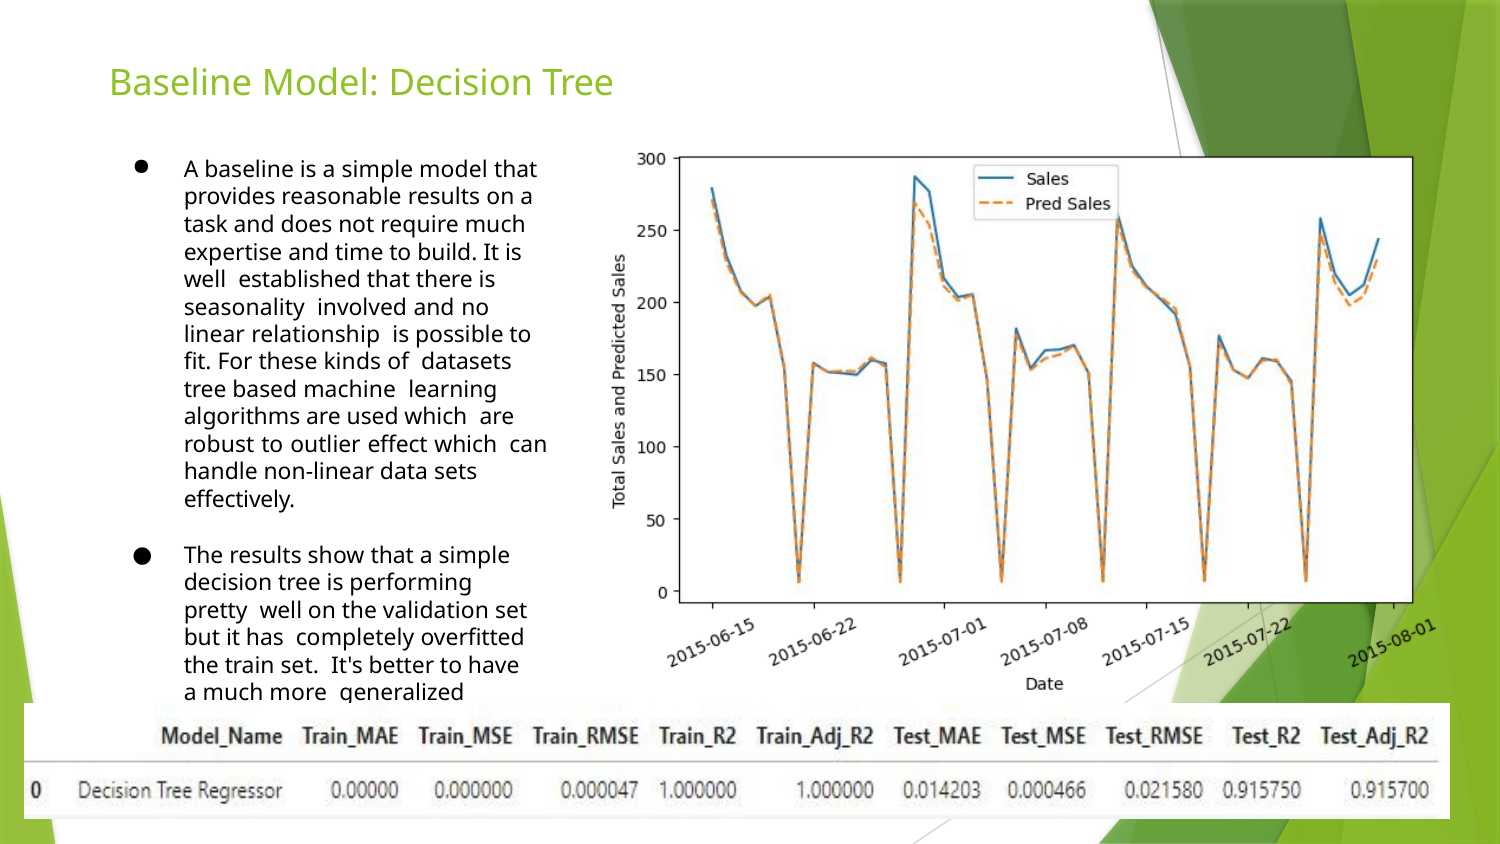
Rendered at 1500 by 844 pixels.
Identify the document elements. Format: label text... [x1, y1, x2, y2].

picture [24, 139, 1450, 820]
text_box A baseline is a simple model that provides reasonable results on a task and does not require much expertise and time to build. It is well established that there is seasonality involved and no linear relationship is possible to fit. For these kinds of datasets tree based machine learning algorithms are used which are robust to outlier effect which can handle non-linear data sets effectively. The results show that a simple decision tree is performing pretty well on the validation set but it has completely overfitted the train set. It's better to have a much more generalized model for future data points. [130, 152, 549, 702]
title Baseline Model: Decision Tree [106, 56, 636, 200]
